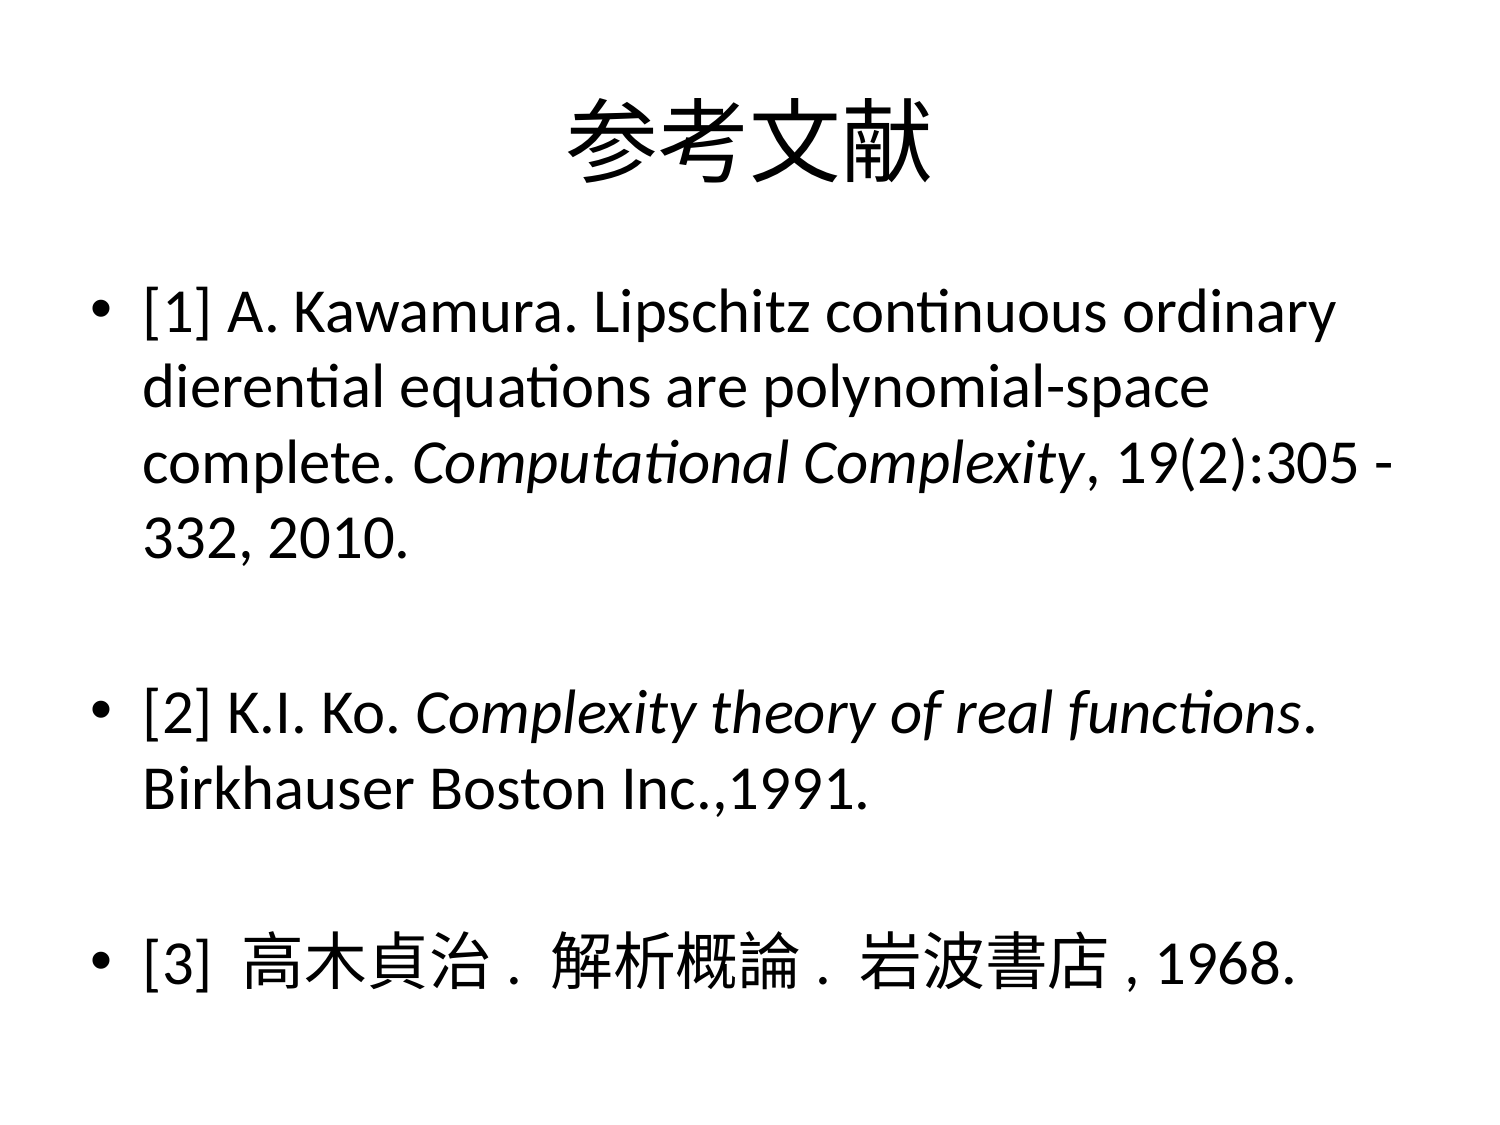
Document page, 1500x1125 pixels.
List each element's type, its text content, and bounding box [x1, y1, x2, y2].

list [1] A. Kawamura. Lipschitz continuous ordinary dierential equations are polynomial-space complete. Computational Complexity, 19(2):305 - 332, 2010. [2] K.I. Ko. Complexity theory of real functions. Birkhauser Boston Inc.,1991. [3] 高木貞治. 解析概論. 岩波書店, 1968. [75, 262, 1425, 1005]
title 参考文献 [75, 45, 1425, 233]
